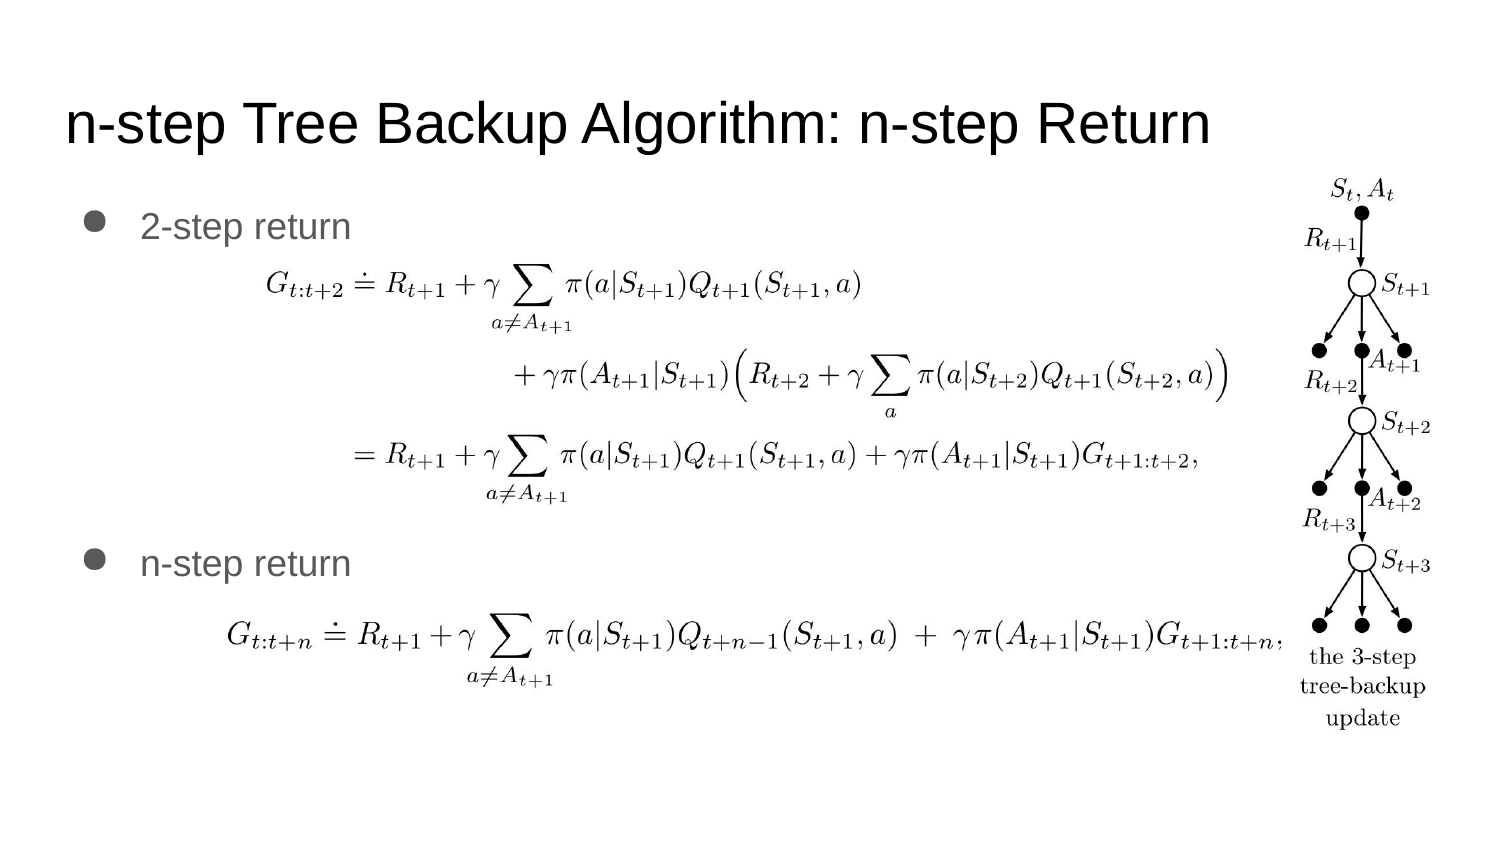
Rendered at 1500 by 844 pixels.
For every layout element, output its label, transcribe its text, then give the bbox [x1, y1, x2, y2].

text_box [223, 610, 1282, 692]
text_box [1299, 176, 1432, 733]
title n-step Tree Backup Algorithm: n-step Return [63, 82, 1223, 226]
text_box [262, 262, 1228, 507]
text_box n-step return [77, 537, 355, 585]
text_box 2-step return [77, 199, 355, 247]
